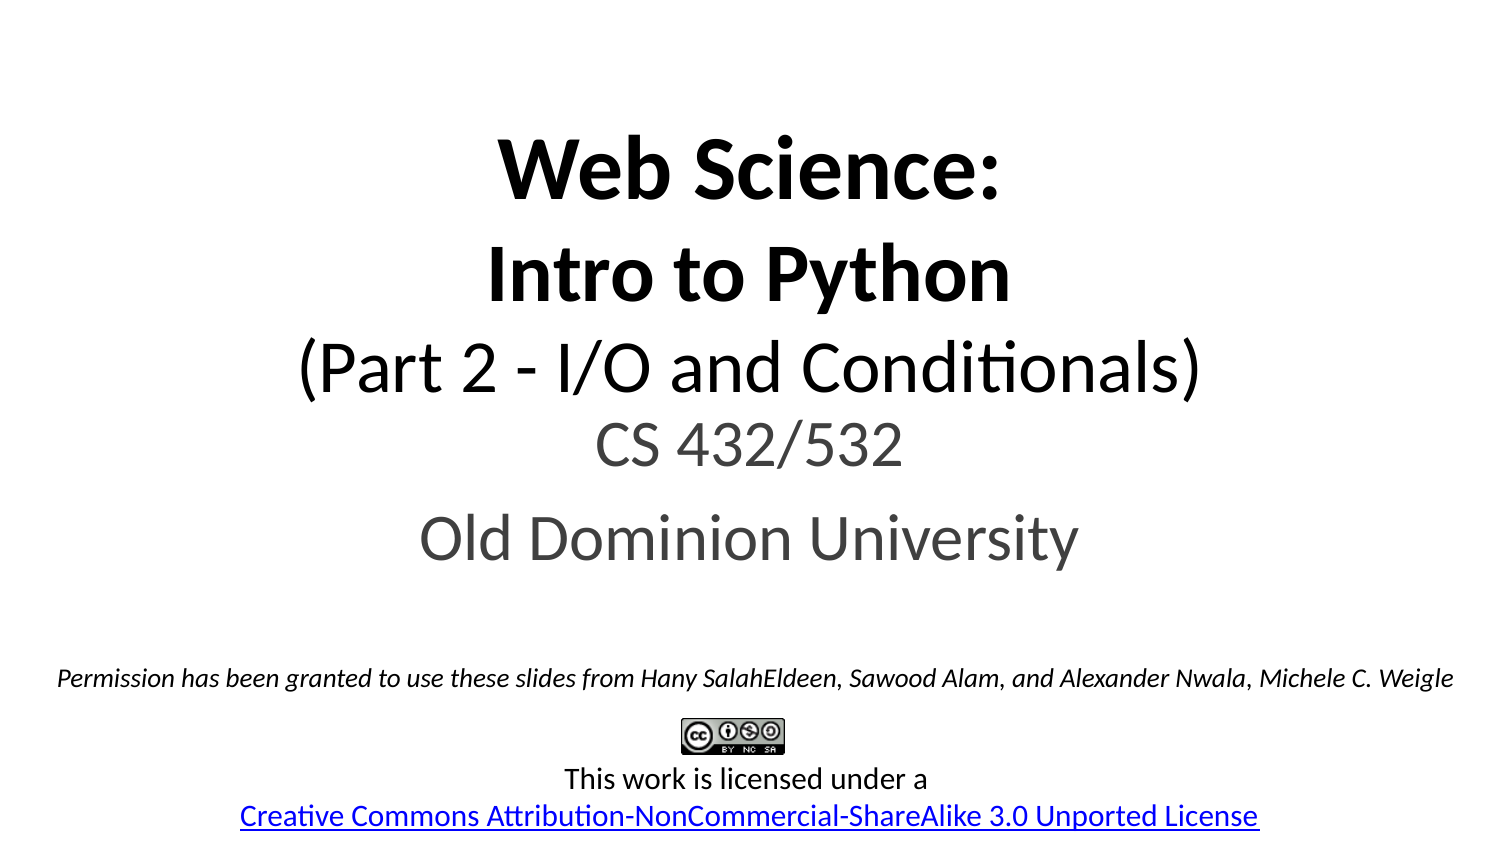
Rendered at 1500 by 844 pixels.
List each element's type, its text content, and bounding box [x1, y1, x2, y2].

text_box This work is licensed under a Creative Commons Attribution-NonCommercial-ShareAlike 3.0 Unported License [131, 750, 1369, 830]
text_box Permission has been granted to use these slides from Hany SalahEldeen, Sawood Alam, and Alexander Nwala, Michele C. Weigle [41, 645, 1483, 703]
picture [680, 718, 785, 756]
text_box CS 432/532 Old Dominion University [224, 392, 1275, 608]
title Web Science: Intro to Python (Part 2 - I/O and Conditionals) [112, 72, 1388, 443]
